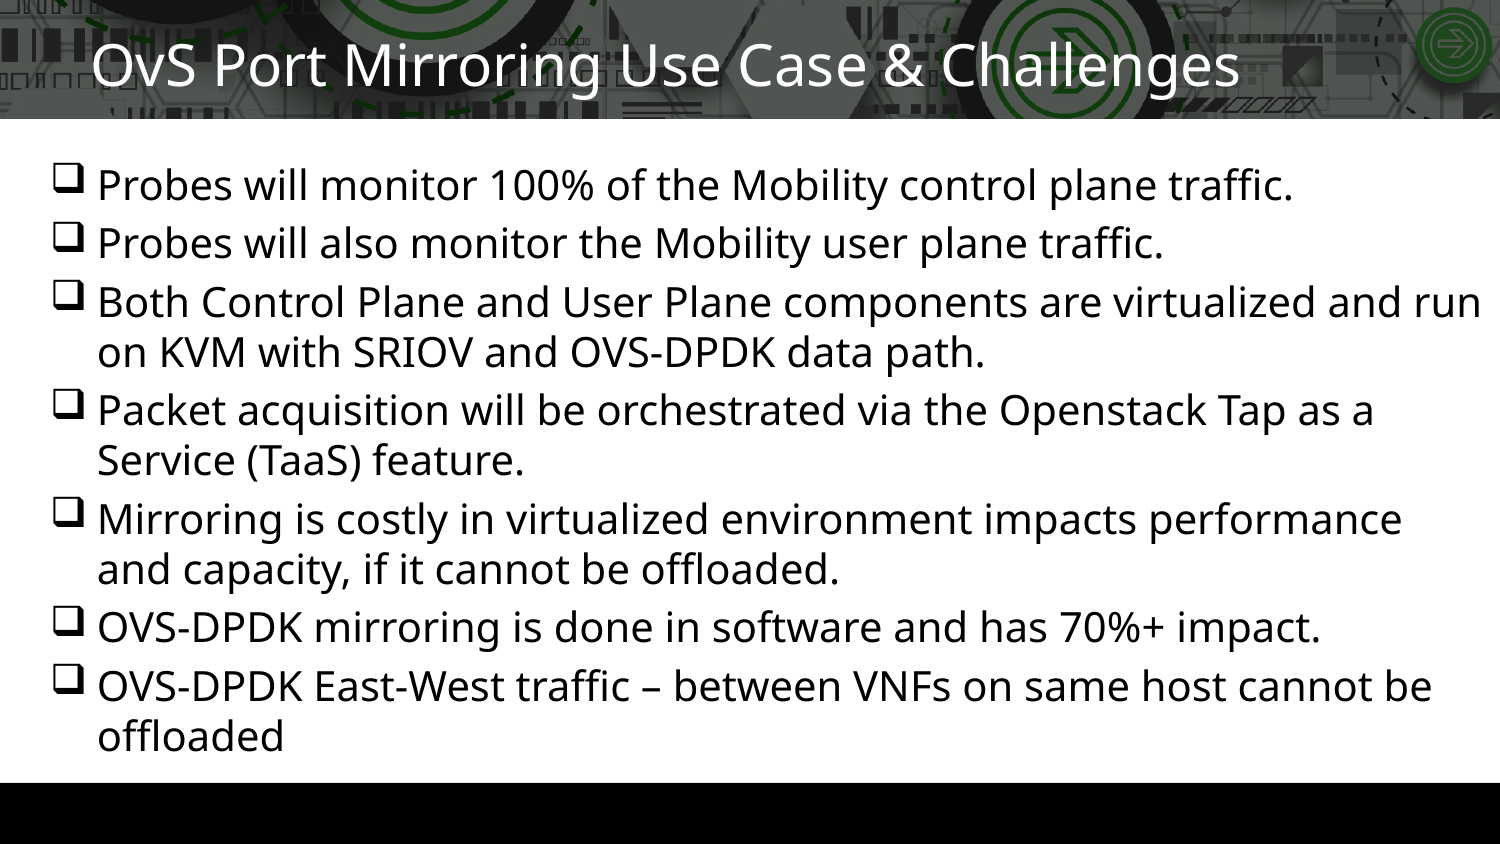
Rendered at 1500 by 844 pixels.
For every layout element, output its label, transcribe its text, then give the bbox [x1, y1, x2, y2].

title OvS Port Mirroring Use Case & Challenges [75, 33, 1425, 92]
picture [0, 0, 1500, 92]
list Probes will monitor 100% of the Mobility control plane traffic. Probes will also monitor the Mobility user plane traffic. Both Control Plane and User Plane components are virtualized and run on KVM with SRIOV and OVS-DPDK data path. Packet acquisition will be orchestrated via the Openstack Tap as a Service (TaaS) feature. Mirroring is costly in virtualized environment impacts performance and capacity, if it cannot be offloaded. OVS-DPDK mirroring is done in software and has 70%+ impact. OVS-DPDK East-West traffic – between VNFs on same host cannot be offloaded [0, 92, 1500, 779]
